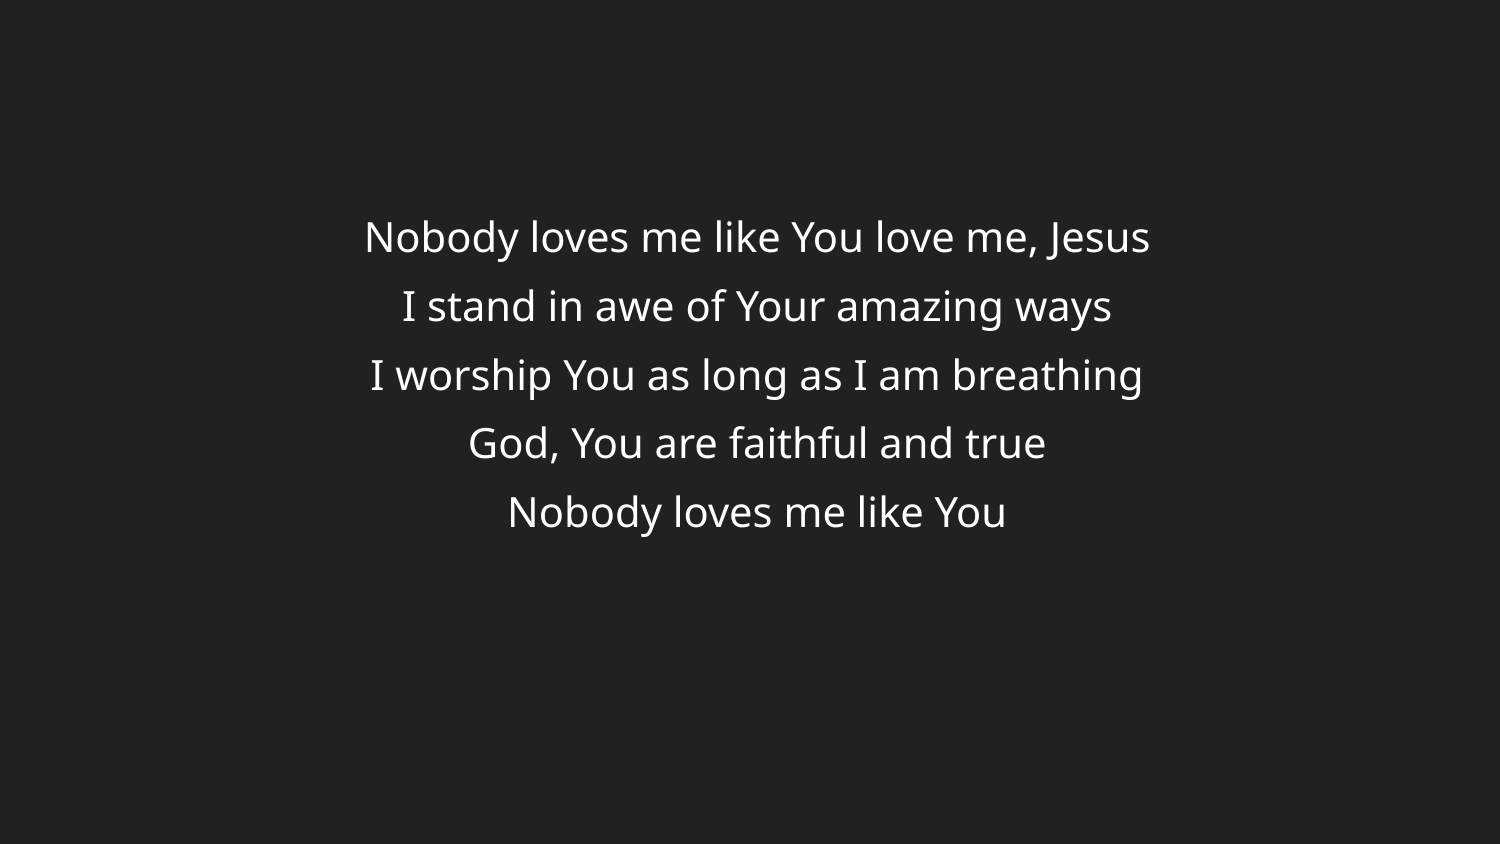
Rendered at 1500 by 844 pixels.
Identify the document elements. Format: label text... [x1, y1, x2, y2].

subtitle Nobody loves me like You love me, Jesus I stand in awe of Your amazing ways I worship You as long as I am breathing God, You are faithful and true Nobody loves me like You [58, 195, 1457, 671]
